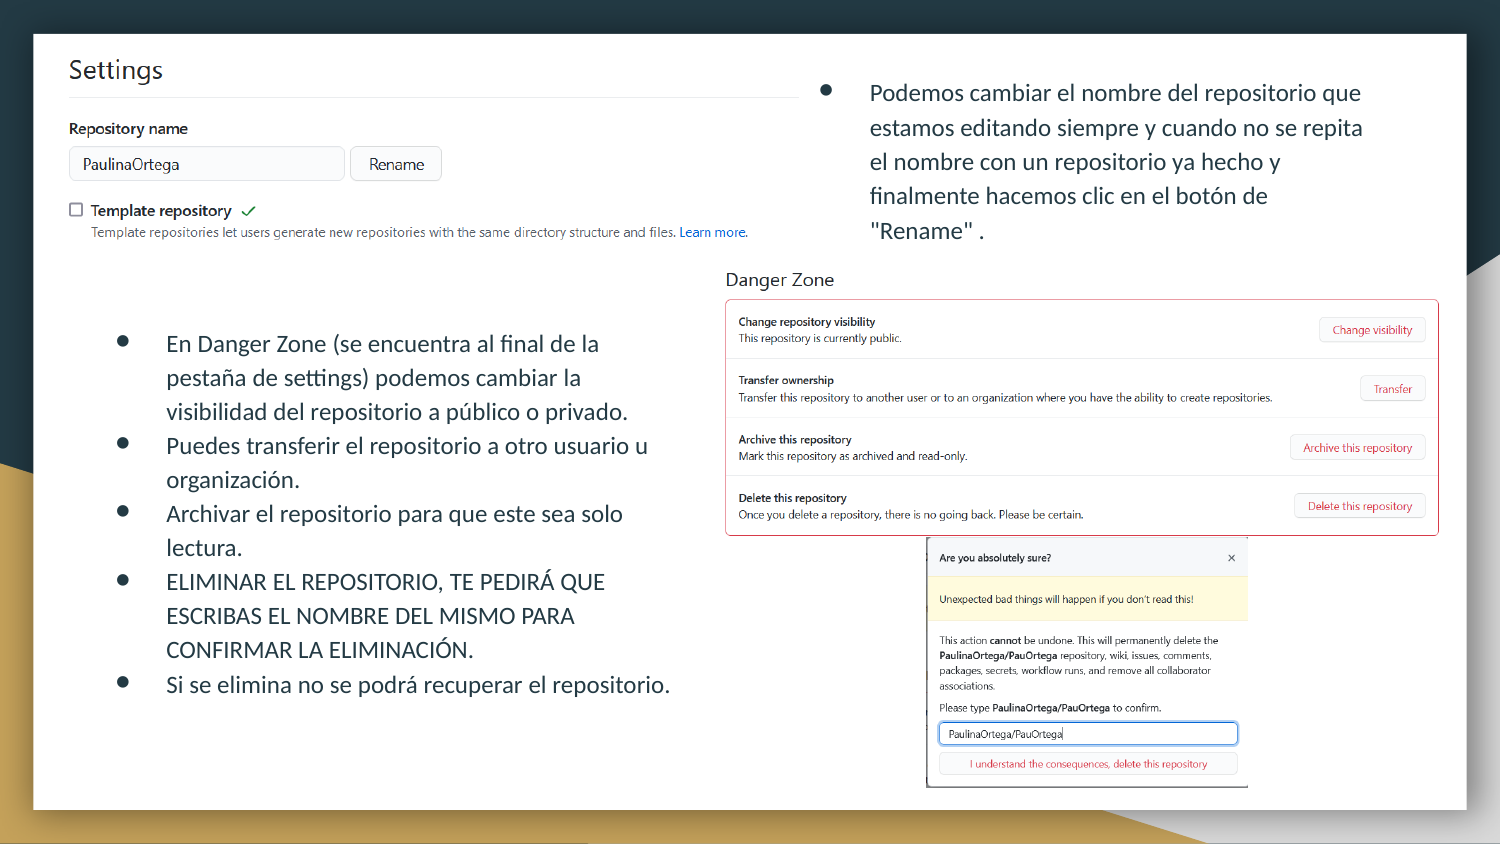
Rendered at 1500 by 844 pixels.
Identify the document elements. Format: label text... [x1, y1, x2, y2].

text_box En Danger Zone (se encuentra al final de la pestaña de settings) podemos cambiar la visibilidad del repositorio a público o privado. Puedes transferir el repositorio a otro usuario u organización. Archivar el repositorio para que este sea solo lectura. ELIMINAR EL REPOSITORIO, TE PEDIRÁ QUE ESCRIBAS EL NOMBRE DEL MISMO PARA CONFIRMAR LA ELIMINACIÓN. Si se elimina no se podrá recuperar el repositorio. [76, 308, 700, 627]
list Podemos cambiar el nombre del repositorio que estamos editando siempre y cuando no se repita el nombre con un repositorio ya hecho y finalmente hacemos clic en el botón de "Rename" . [802, 57, 1403, 166]
picture [49, 42, 1443, 788]
